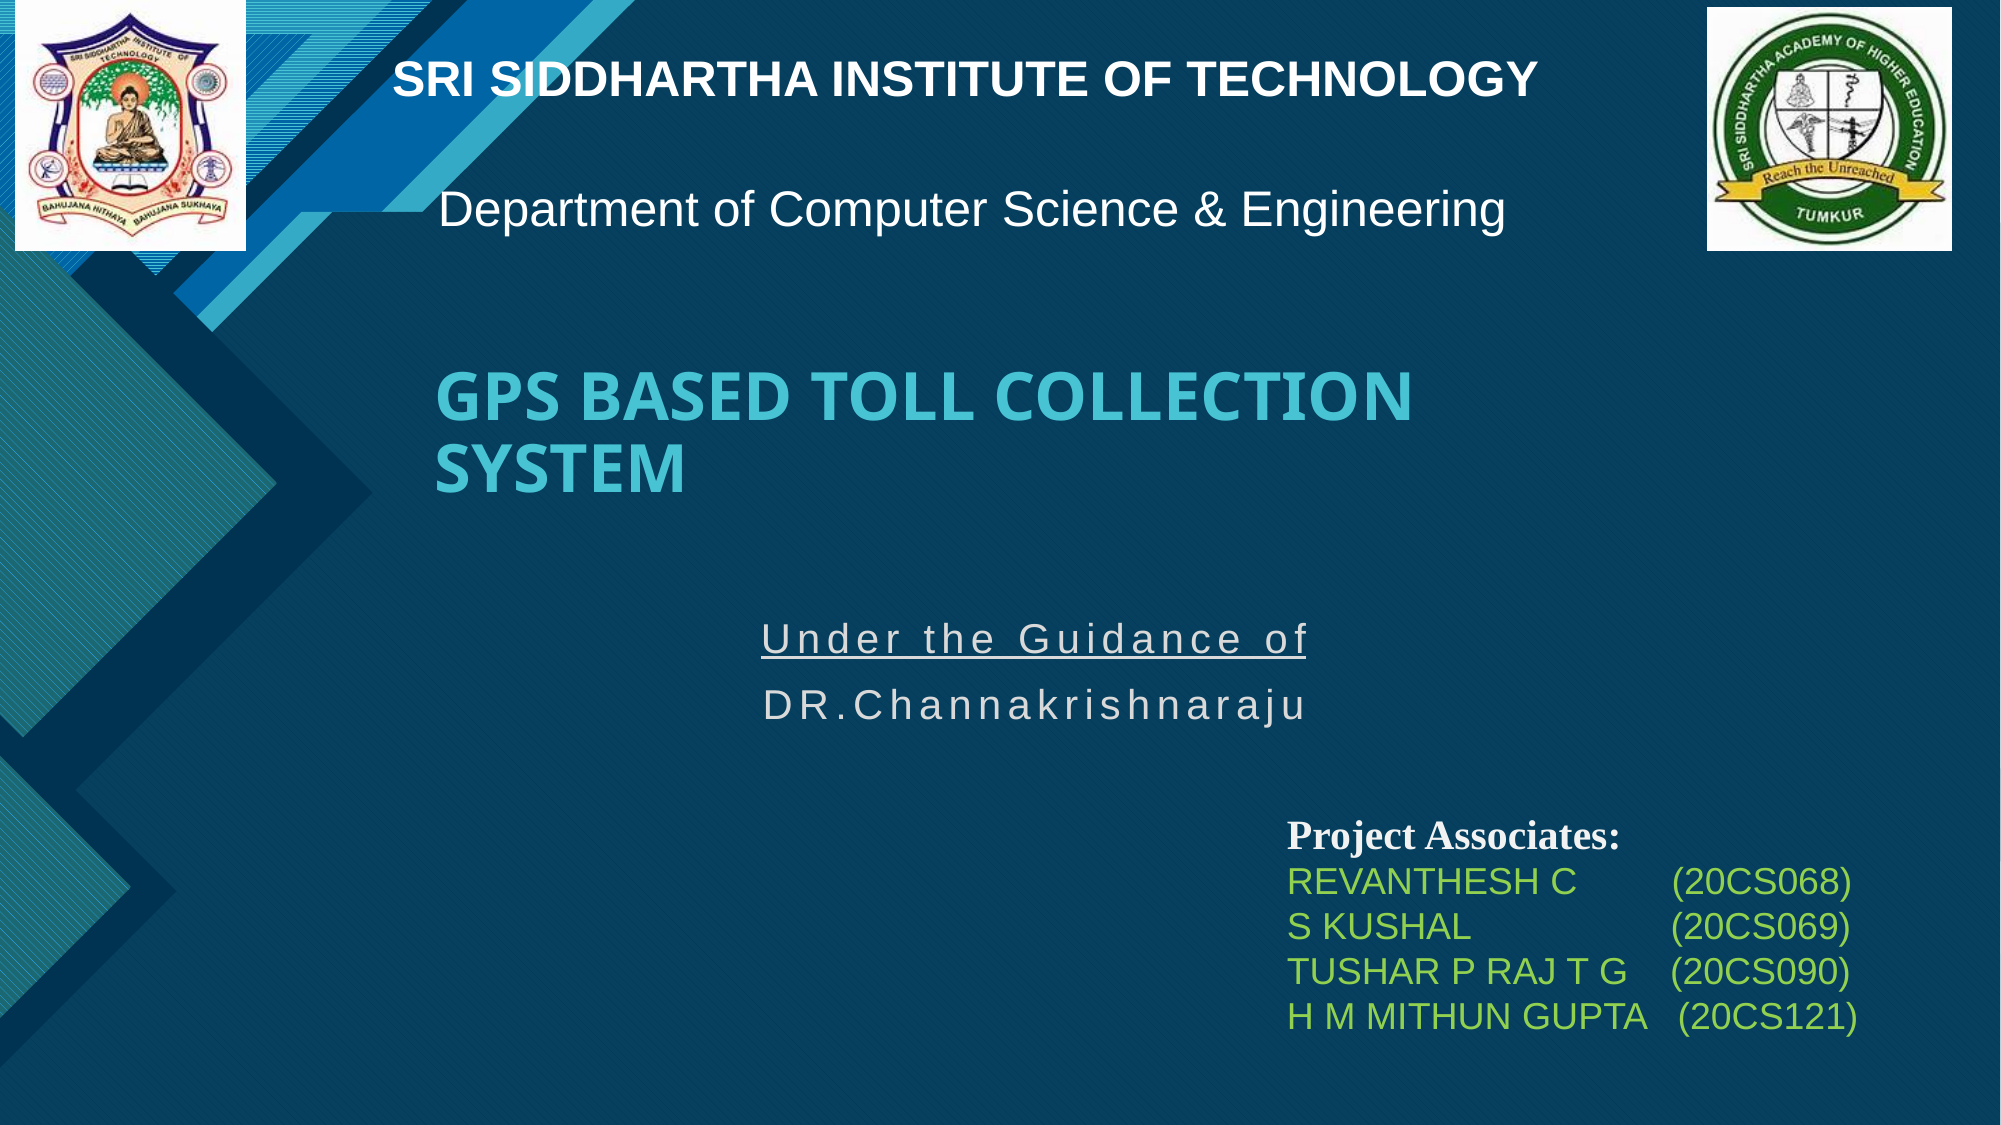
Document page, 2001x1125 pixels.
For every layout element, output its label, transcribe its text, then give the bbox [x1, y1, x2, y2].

picture [1708, 8, 1951, 250]
title GPS BASED TOLL COLLECTION SYSTEM [419, 310, 1702, 515]
subtitle Under the Guidance of DR.Channakrishnaraju [453, 610, 1614, 753]
picture [15, 0, 246, 252]
text_box Project Associates: REVANTHESH C (20CS068) S KUSHAL (20CS069) TUSHAR P RAJ T G (20CS090) H M MITHUN GUPTA (20CS121) [1272, 800, 1879, 1090]
text_box SRI SIDDHARTHA INSTITUTE OF TECHNOLOGY Department of Computer Science & Engineering [331, 39, 1614, 289]
